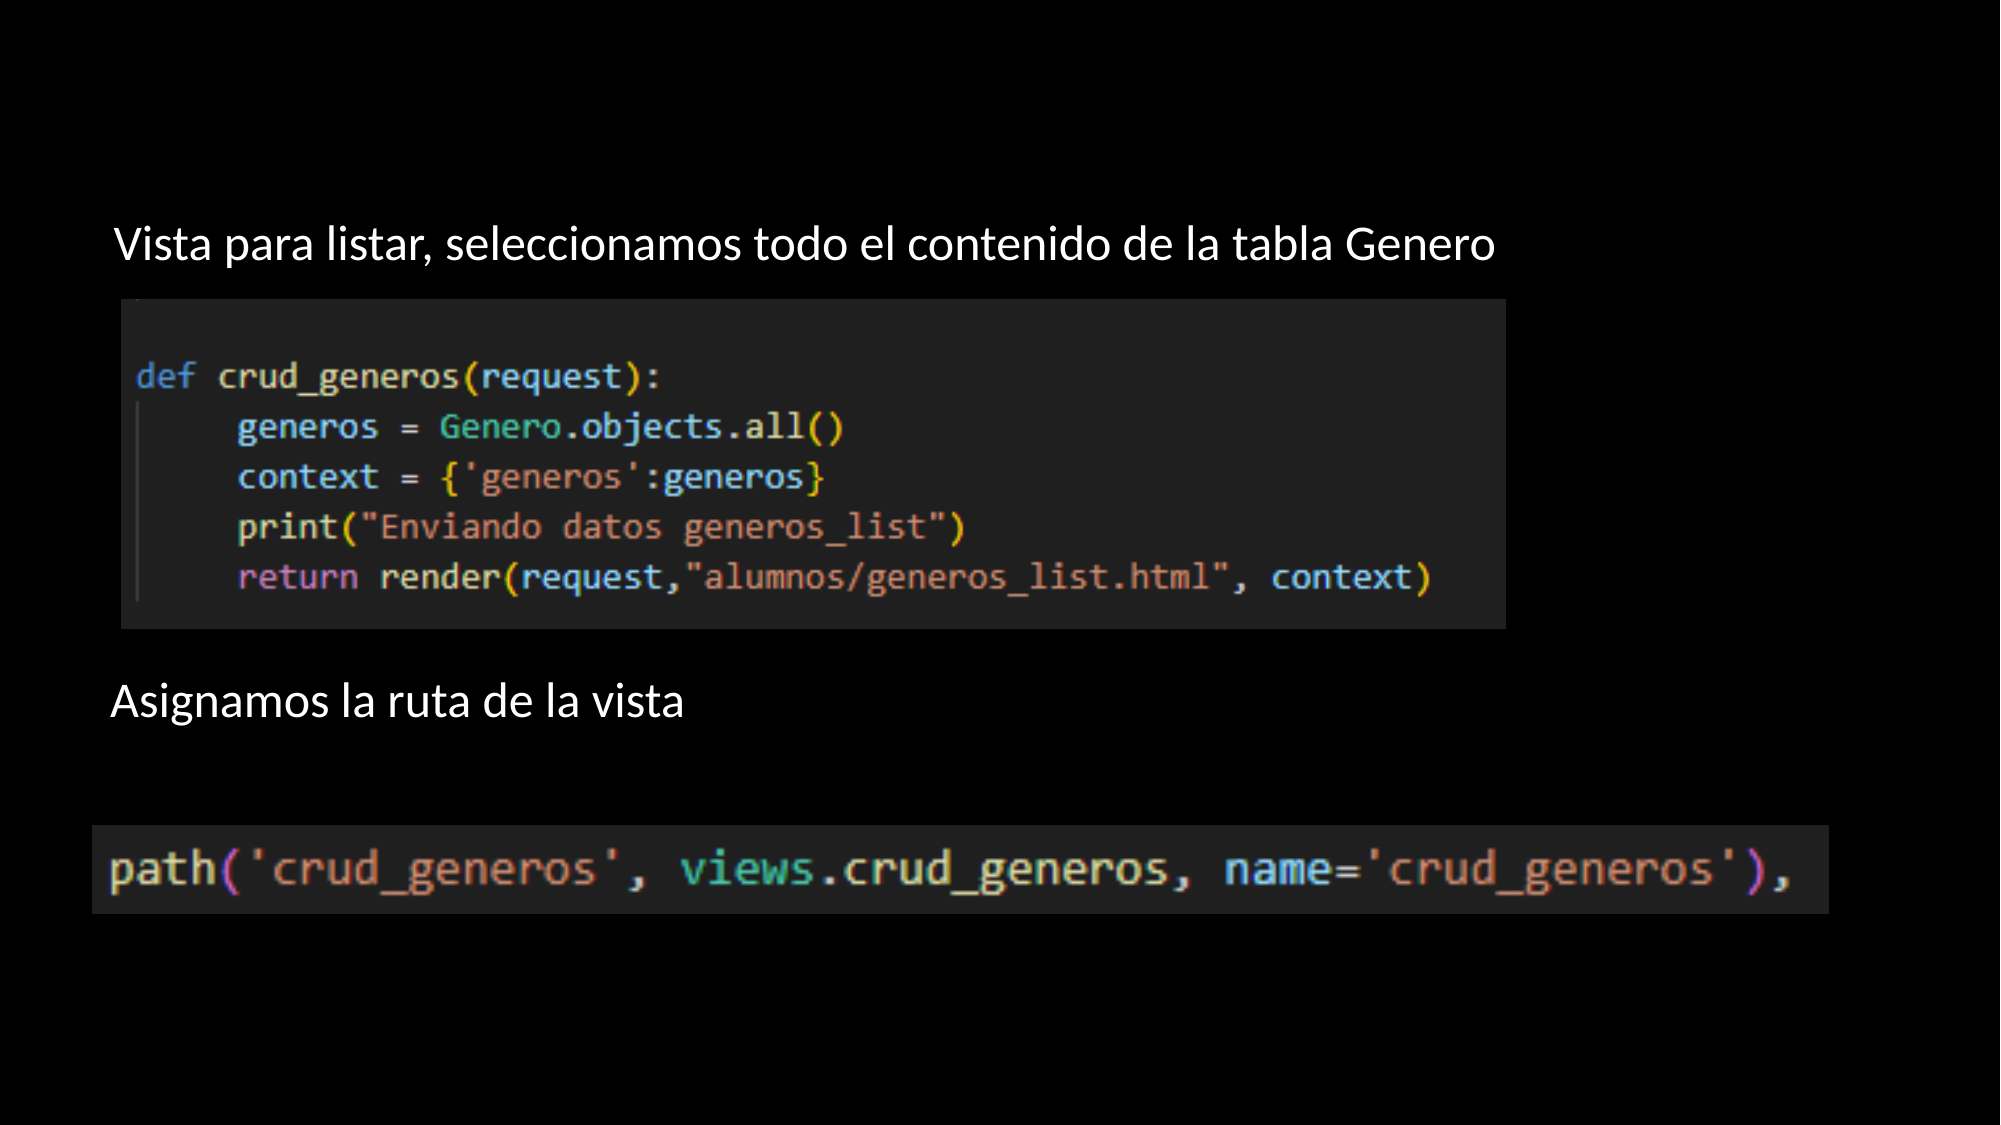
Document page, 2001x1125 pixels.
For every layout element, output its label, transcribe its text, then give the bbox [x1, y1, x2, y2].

text_box Asignamos la ruta de la vista [95, 660, 712, 735]
picture [92, 824, 1829, 914]
text_box Vista para listar, seleccionamos todo el contenido de la tabla Genero [98, 203, 1534, 279]
picture [121, 299, 1506, 629]
